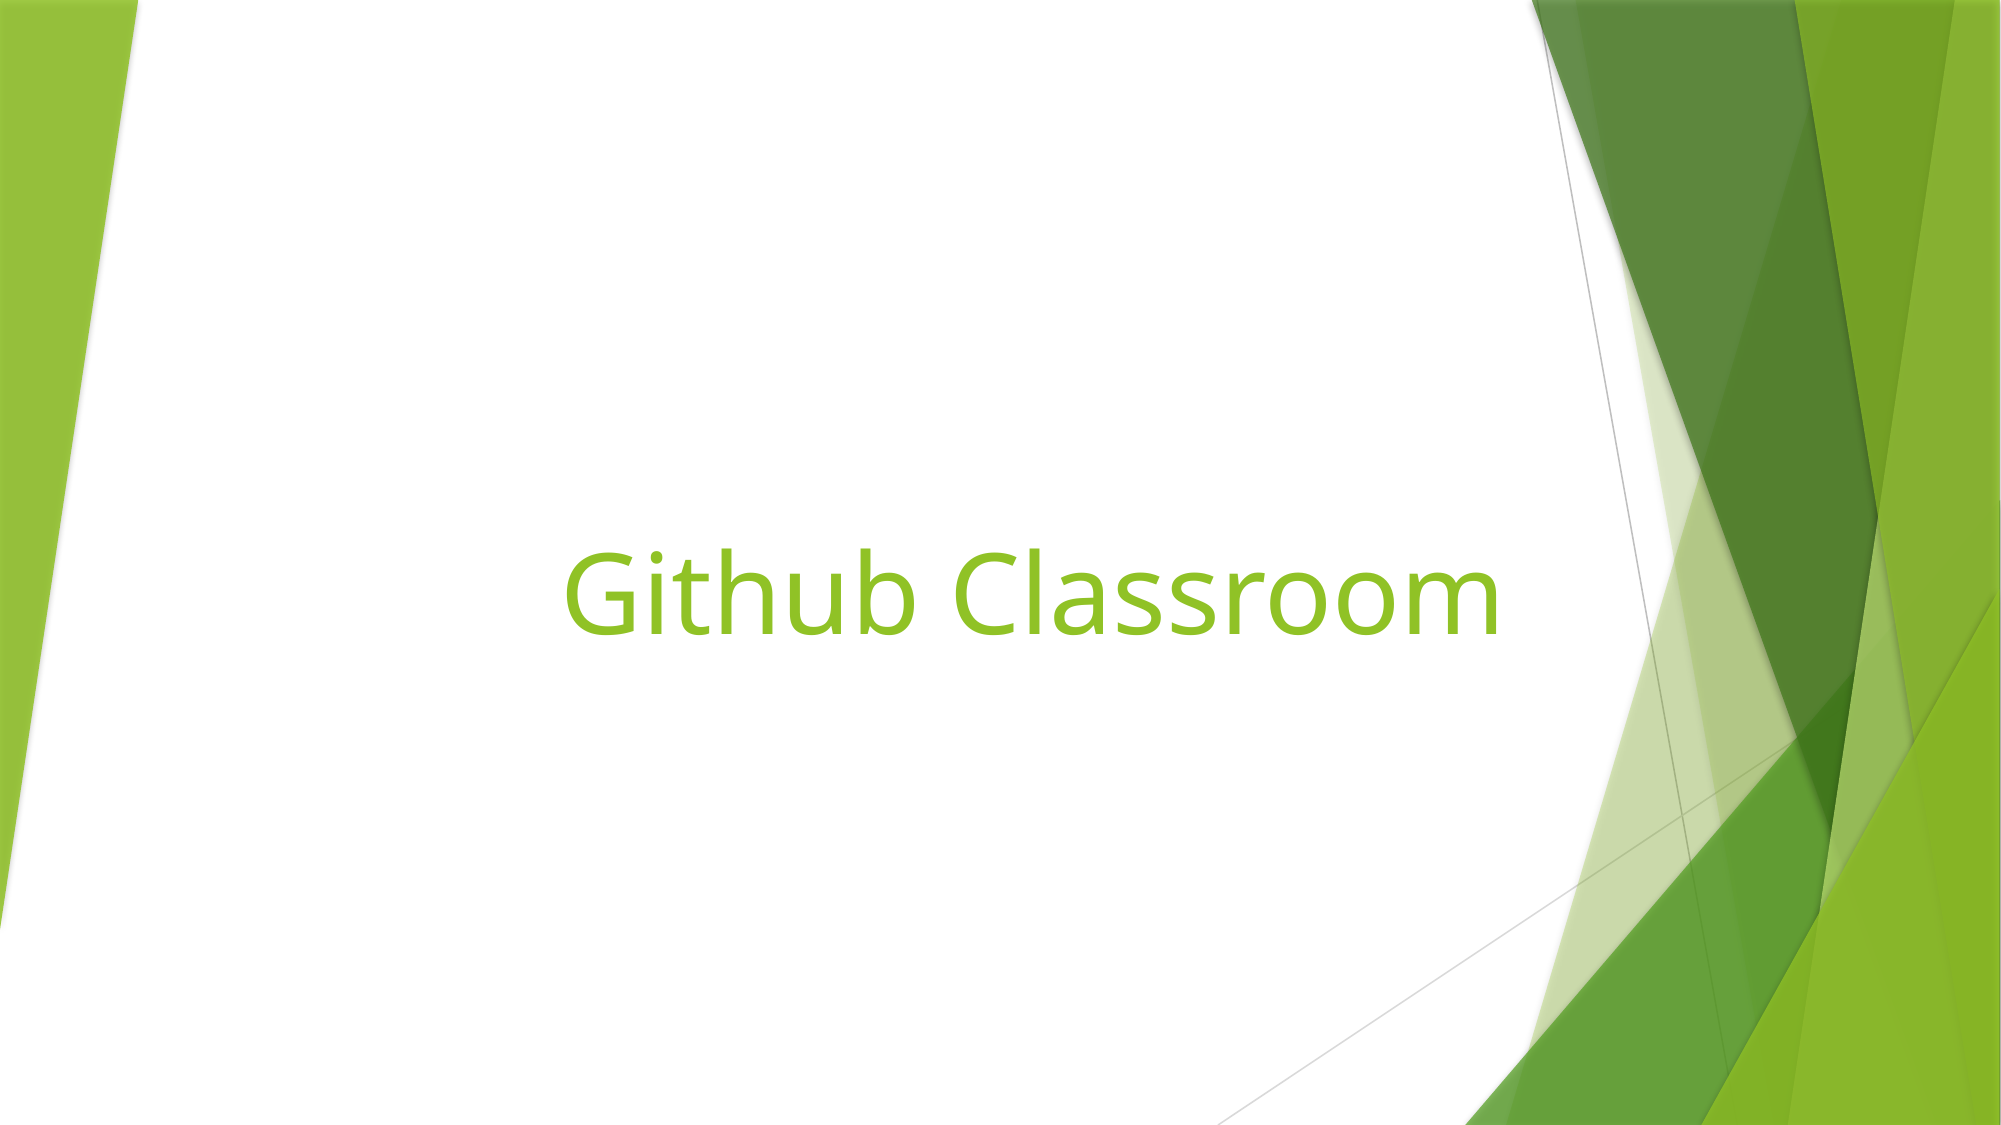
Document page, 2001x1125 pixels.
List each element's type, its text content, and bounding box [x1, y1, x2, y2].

title Github Classroom [247, 394, 1522, 665]
